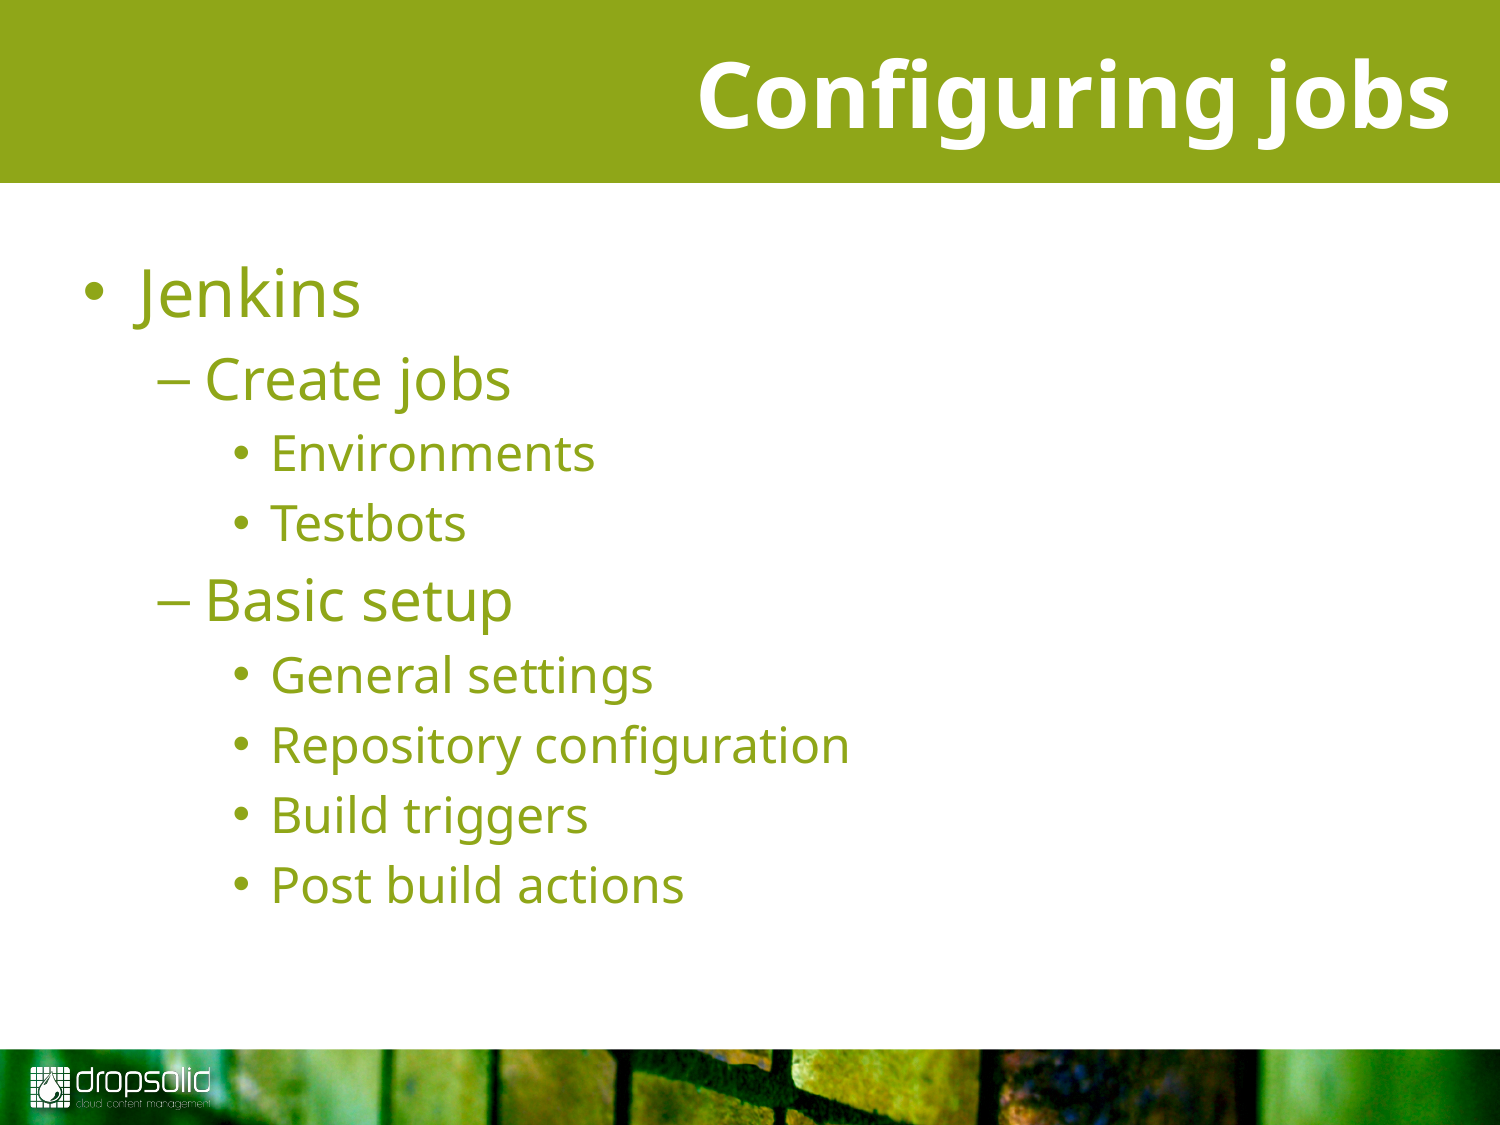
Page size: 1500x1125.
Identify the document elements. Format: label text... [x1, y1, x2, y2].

title Configuring jobs [0, 0, 1500, 183]
list Jenkins Create jobs Environments Testbots Basic setup General settings Repository configuration Build triggers Post build actions [0, 183, 1500, 1050]
picture [0, 1050, 1500, 1125]
